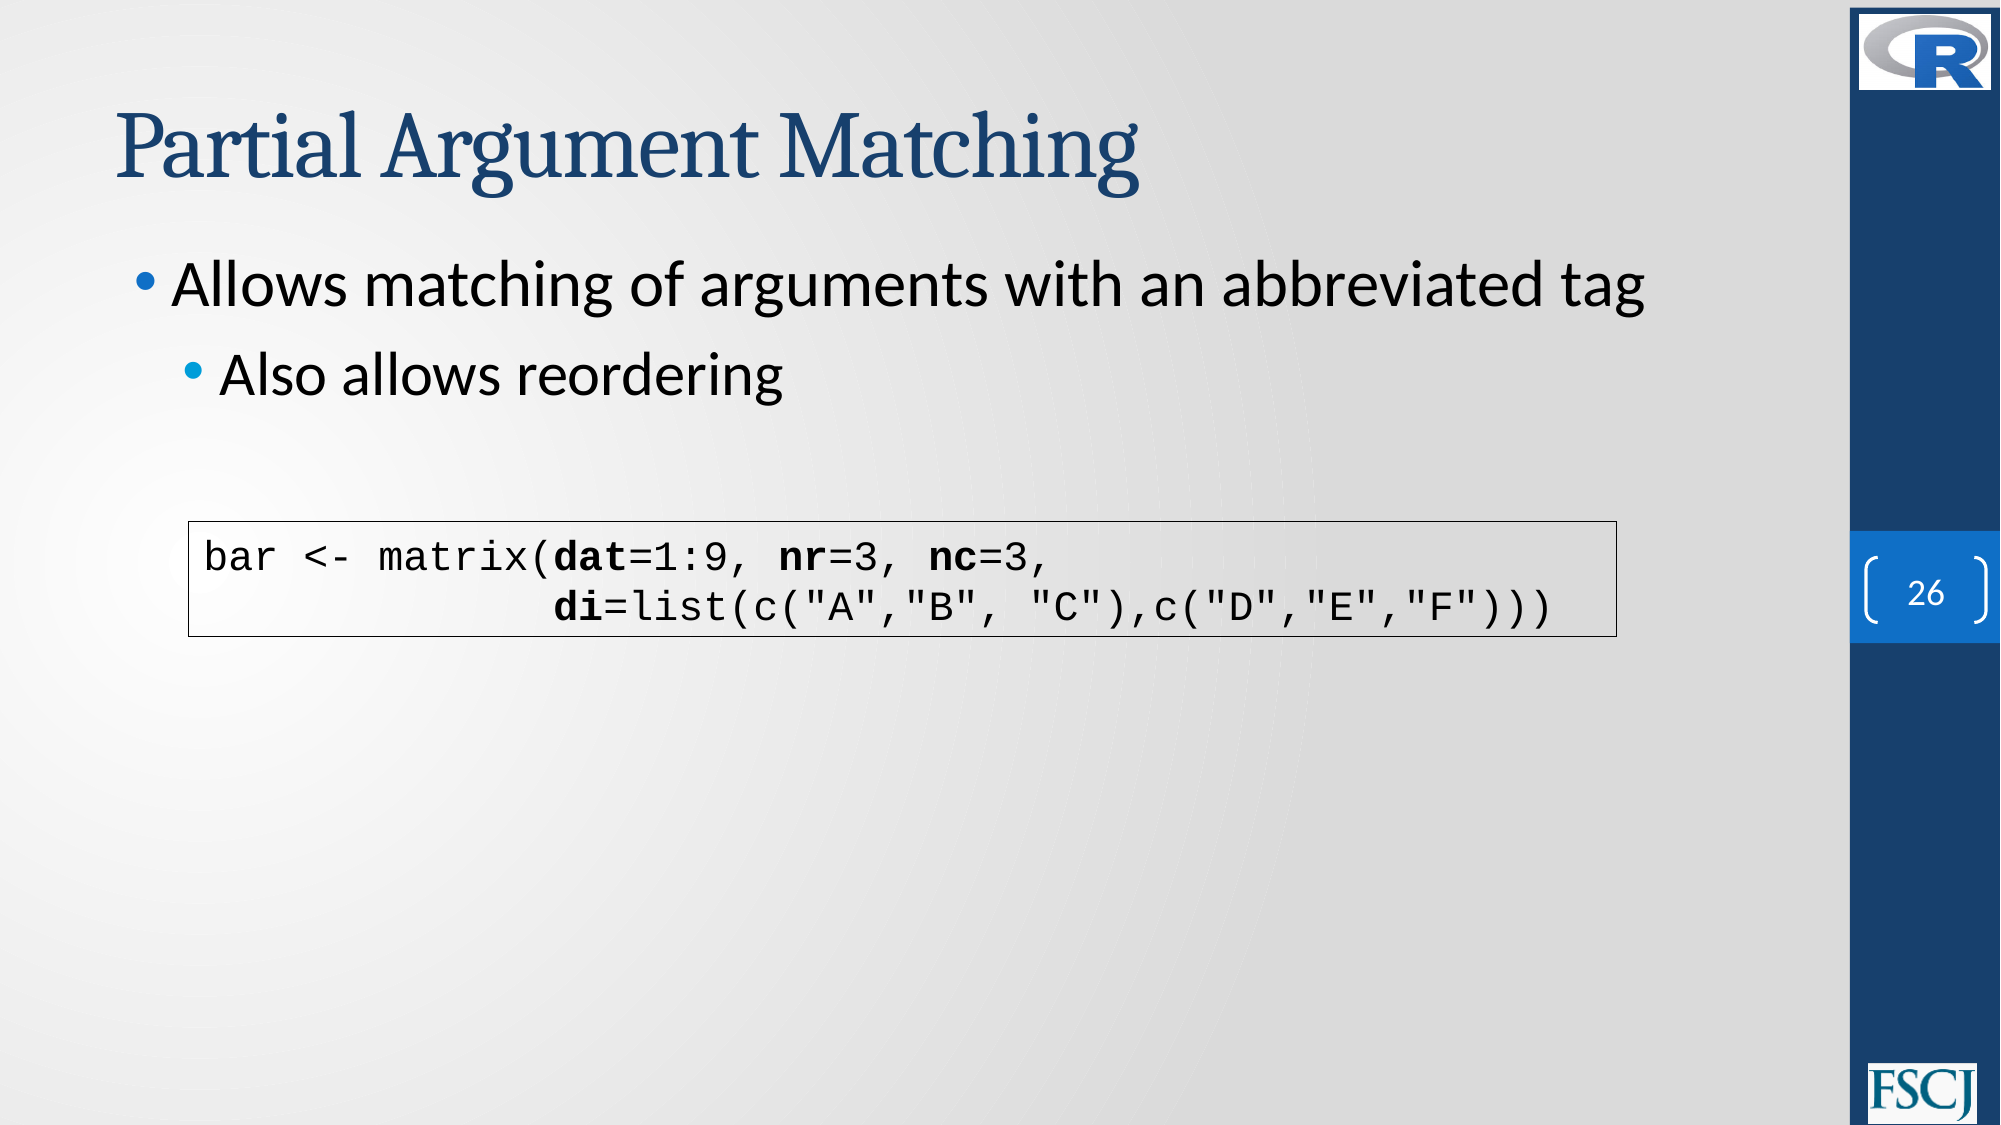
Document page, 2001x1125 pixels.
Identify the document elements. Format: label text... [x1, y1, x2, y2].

title Partial Argument Matching [99, 45, 1767, 232]
list Allows matching of arguments with an abbreviated tag Also allows reordering [99, 232, 1767, 1063]
picture [1859, 14, 1991, 90]
picture [1868, 1063, 1977, 1124]
text_box bar <- matrix(dat=1:9, nr=3, nc=3, di=list(c("A","B", "C"),c("D","E","F"))) [188, 521, 1617, 637]
slide_number 26 [1864, 555, 1988, 624]
